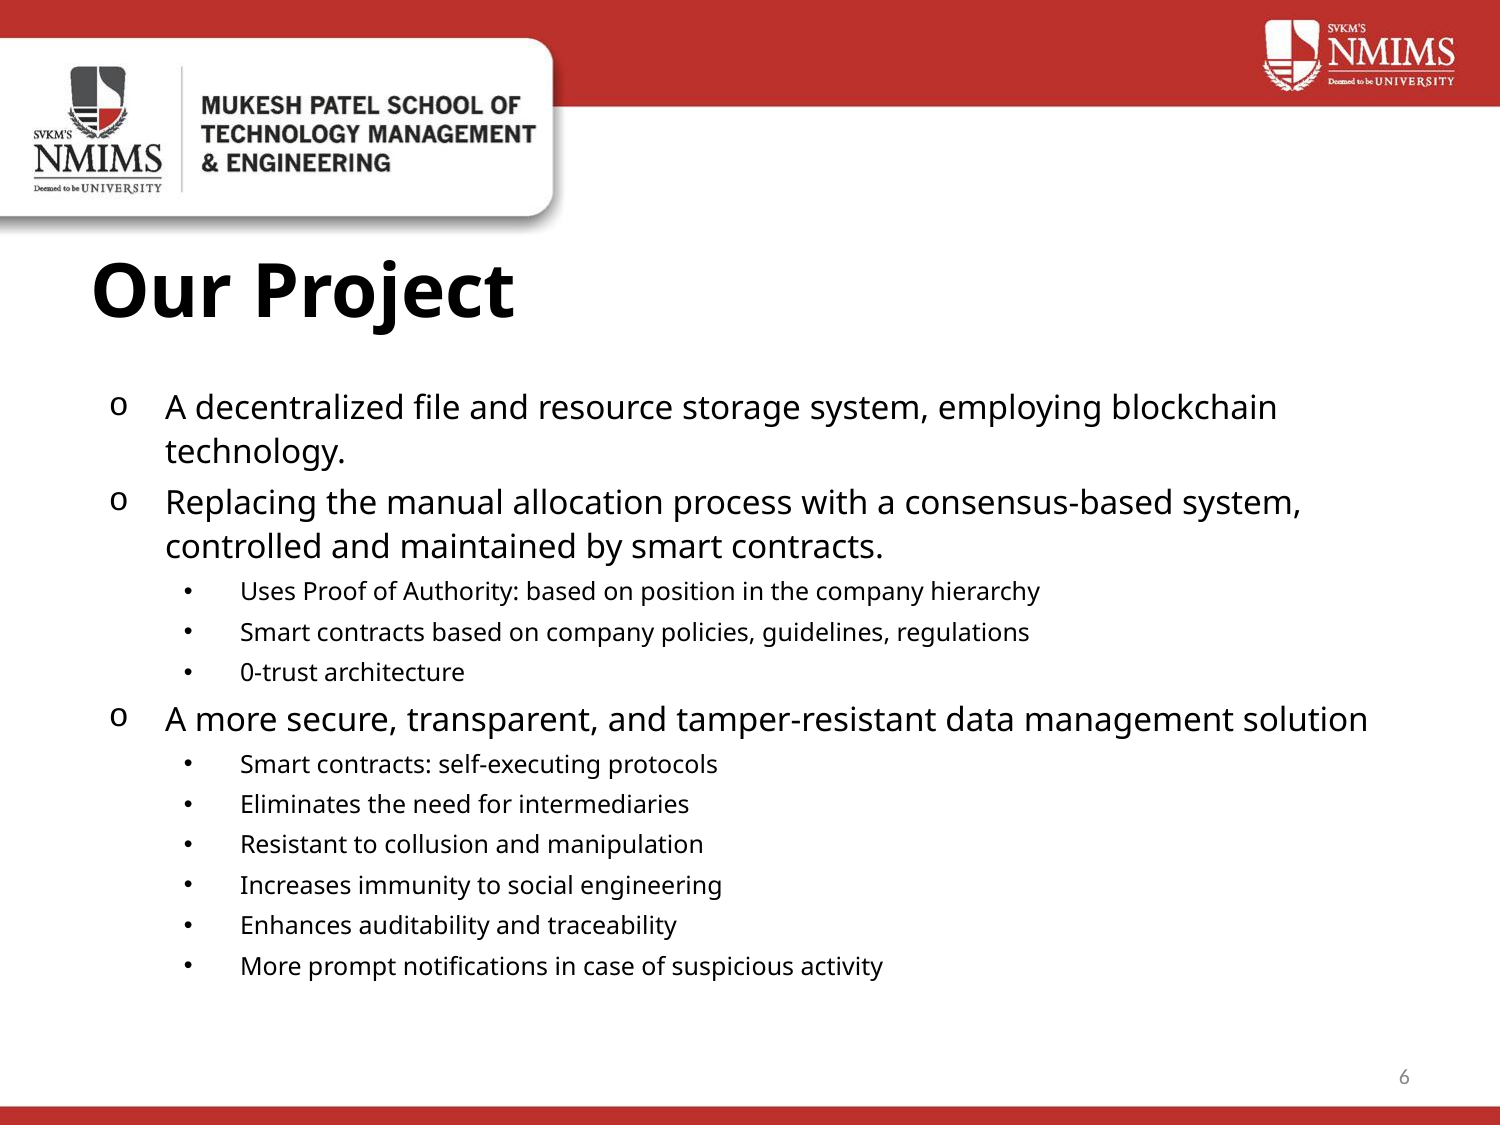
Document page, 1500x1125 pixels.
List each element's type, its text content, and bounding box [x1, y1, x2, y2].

picture [0, 0, 1500, 1125]
slide_number 6 [1074, 1045, 1425, 1106]
title Our Project [75, 212, 1425, 363]
list A decentralized file and resource storage system, employing blockchain technology. Replacing the manual allocation process with a consensus-based system, controlled and maintained by smart contracts. Uses Proof of Authority: based on position in the company hierarchy Smart contracts based on company policies, guidelines, regulations 0-trust architecture A more secure, transparent, and tamper-resistant data management solution Smart contracts: self-executing protocols Eliminates the need for intermediaries Resistant to collusion and manipulation Increases immunity to social engineering Enhances auditability and traceability More prompt notifications in case of suspicious activity [75, 375, 1425, 1043]
